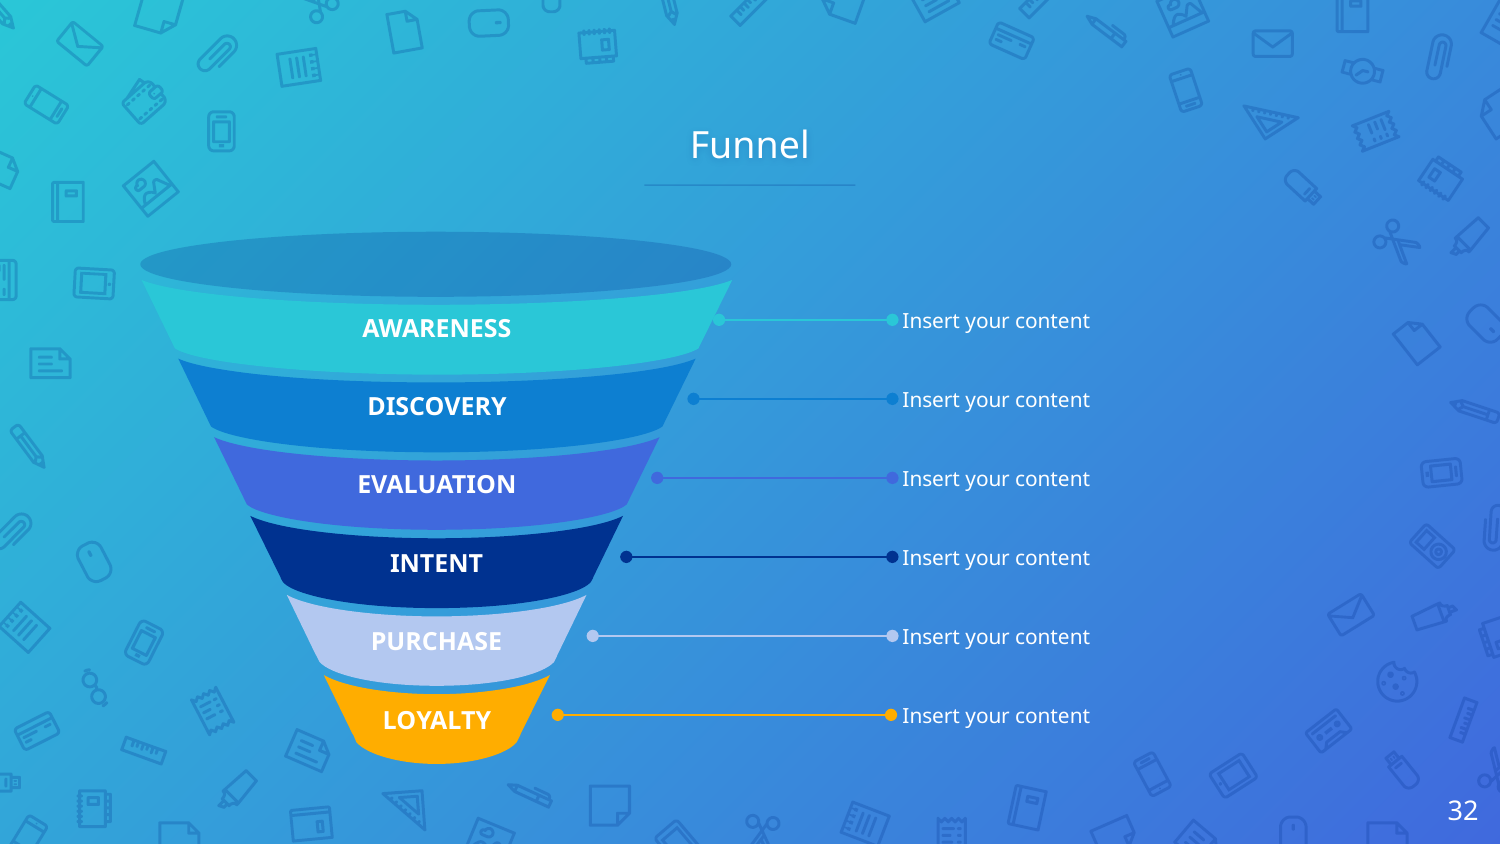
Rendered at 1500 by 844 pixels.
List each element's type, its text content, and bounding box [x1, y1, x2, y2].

text_box Insert your content [902, 449, 1360, 507]
text_box Insert your content [902, 291, 1360, 349]
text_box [140, 231, 733, 765]
text_box Insert your content [902, 686, 1360, 744]
text_box Insert your content [902, 607, 1360, 665]
title Funnel [182, 58, 1318, 182]
text_box Insert your content [902, 370, 1360, 428]
text_box Insert your content [902, 528, 1360, 586]
slide_number ‹#› [1403, 779, 1494, 844]
